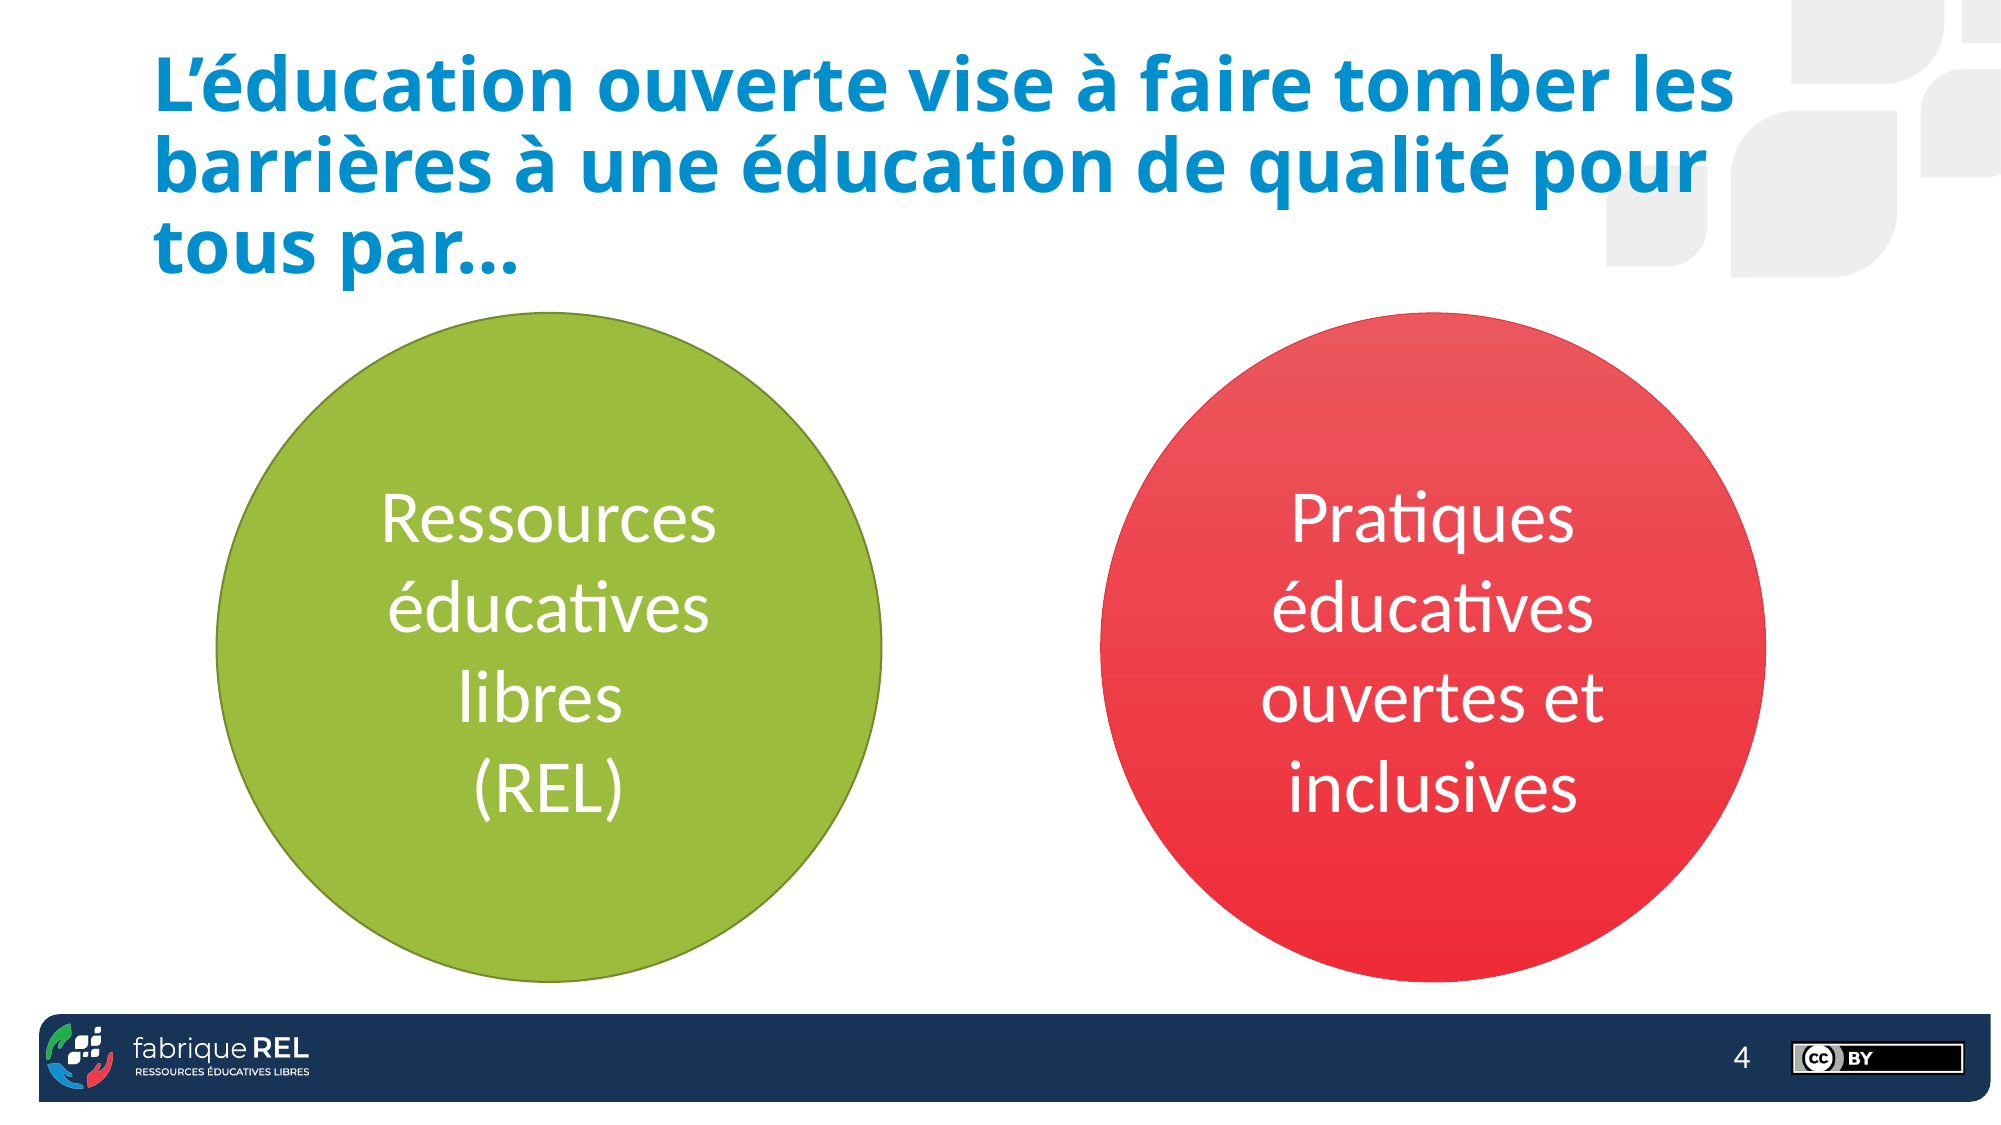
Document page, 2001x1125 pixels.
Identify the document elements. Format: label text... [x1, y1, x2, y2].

title L’éducation ouverte vise à faire tomber les barrières à une éducation de qualité pour tous par… [137, 59, 1863, 278]
picture [1791, 1041, 1965, 1075]
picture [25, 979, 329, 1125]
text_box Ressources éducatives libres (REL) [215, 311, 883, 983]
text_box Pratiques éducatives ouvertes et inclusives [1100, 312, 1767, 983]
slide_number 4 [1629, 1025, 1766, 1086]
